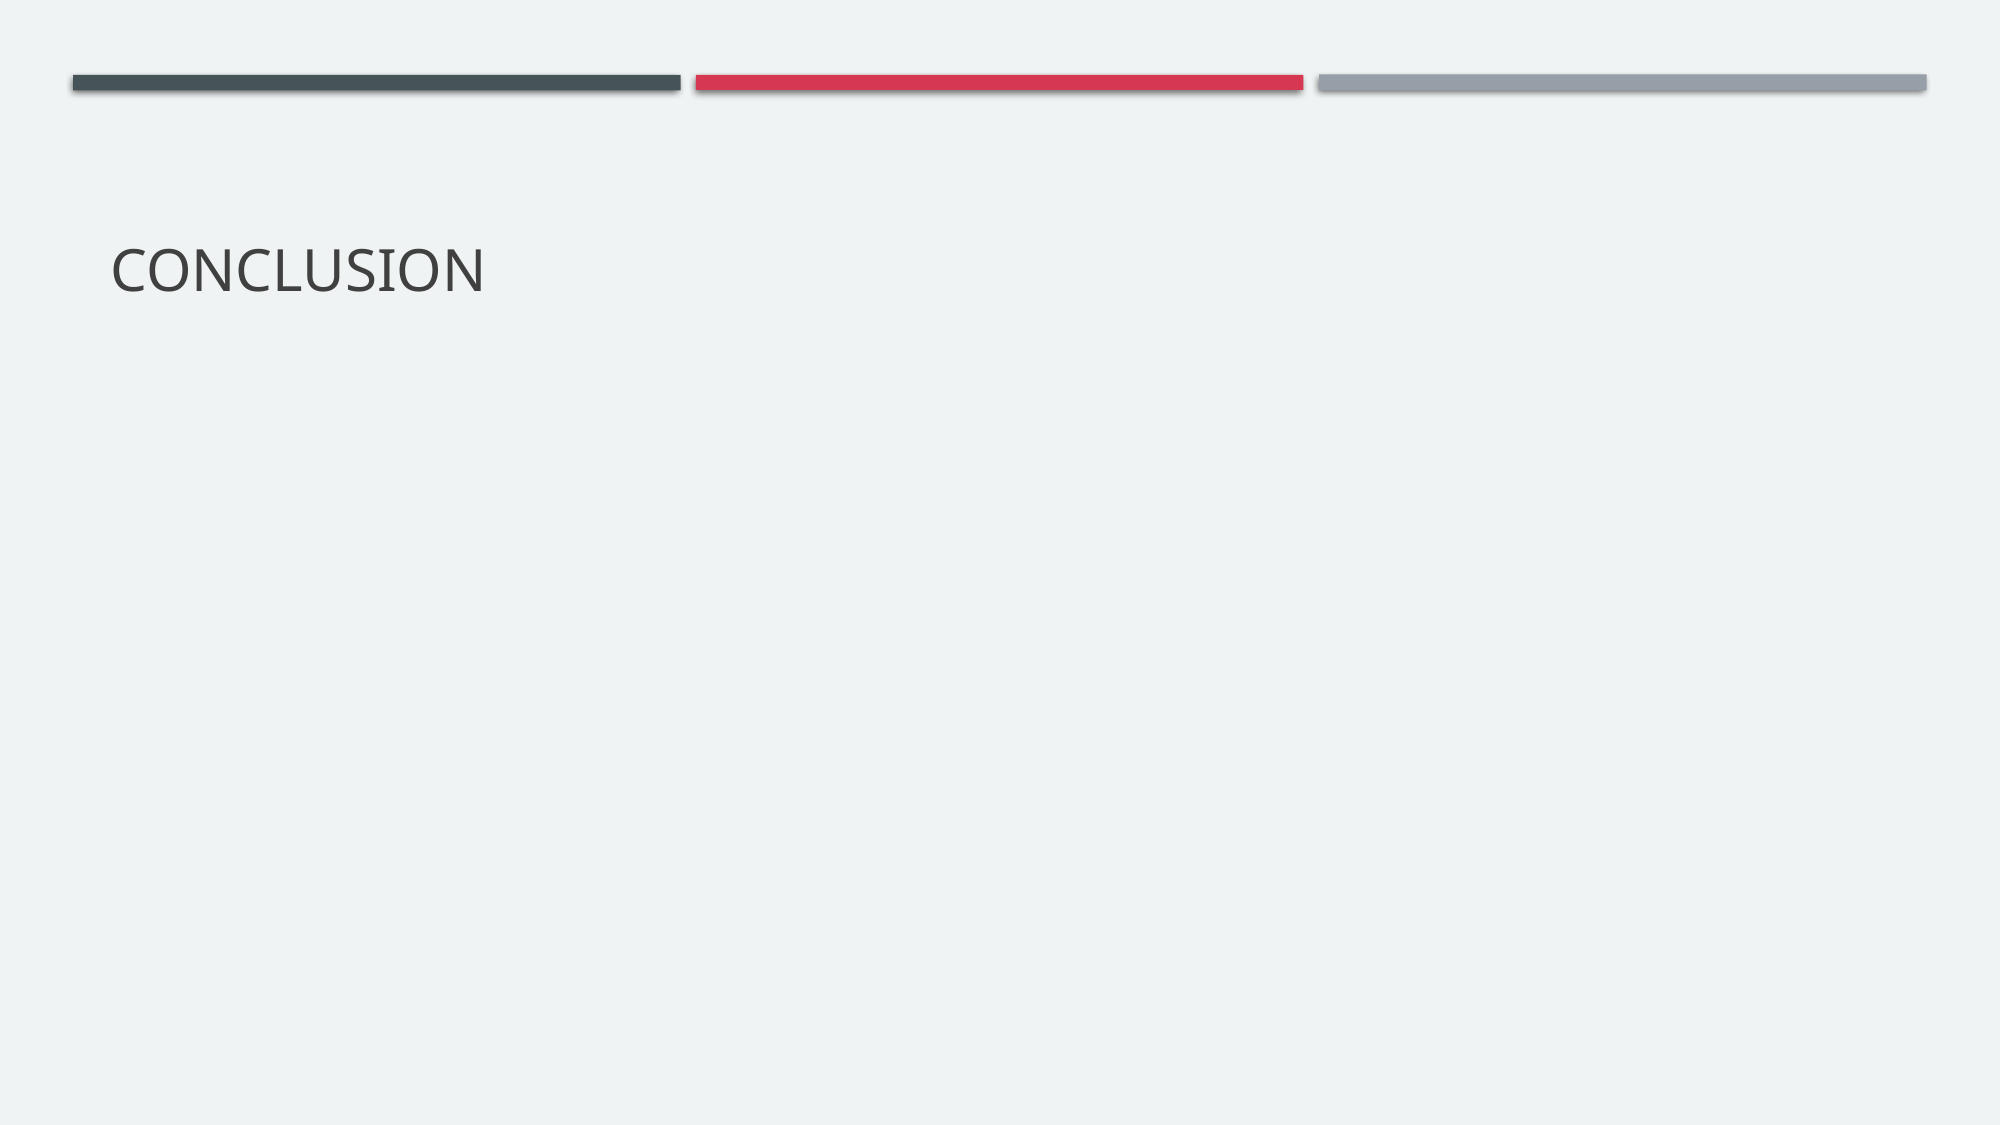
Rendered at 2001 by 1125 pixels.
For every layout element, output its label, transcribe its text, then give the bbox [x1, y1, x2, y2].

title Conclusion [95, 115, 1905, 311]
